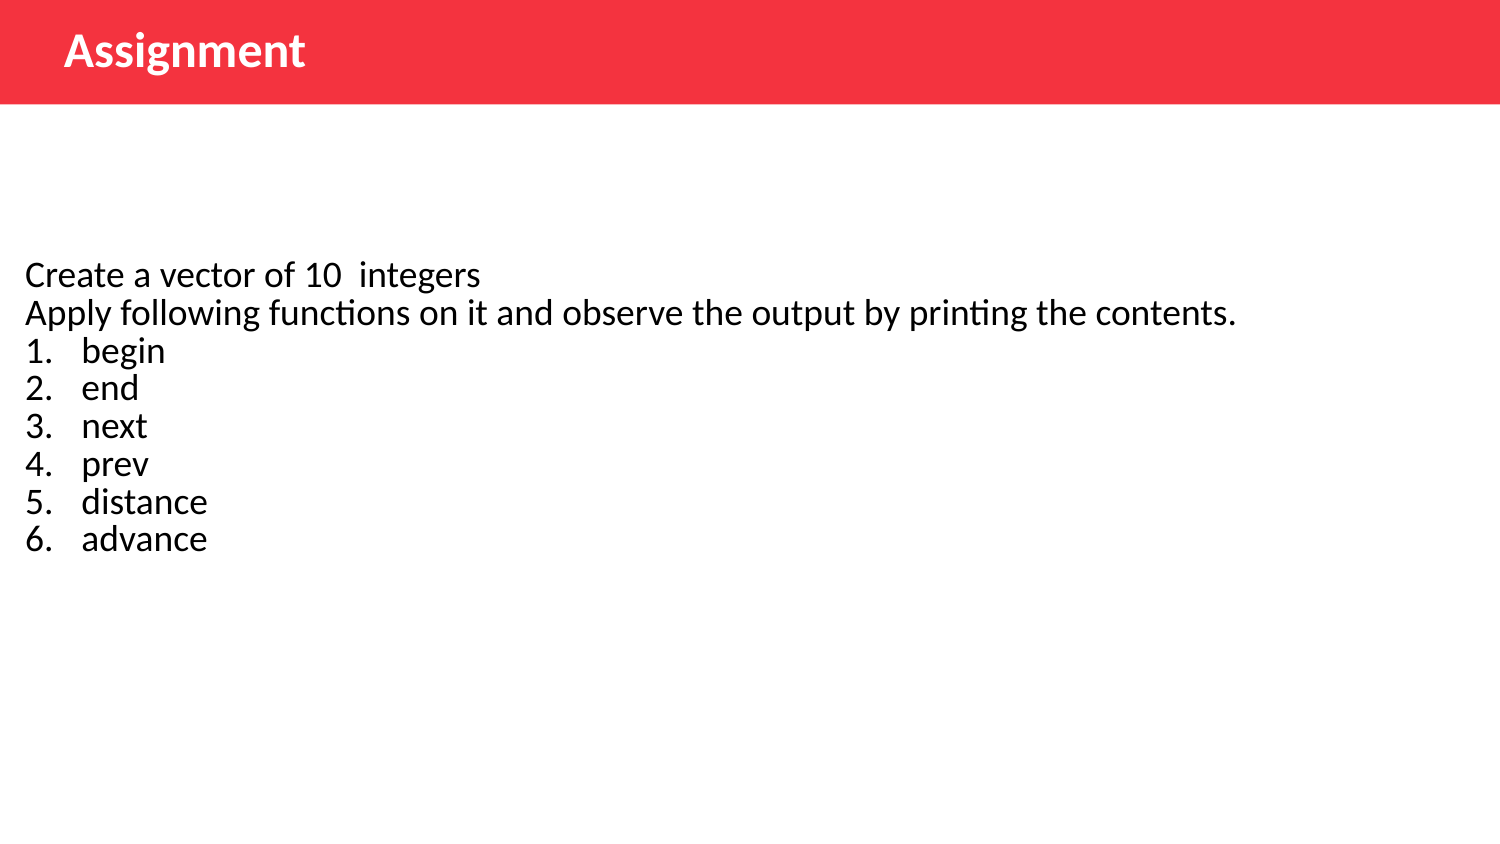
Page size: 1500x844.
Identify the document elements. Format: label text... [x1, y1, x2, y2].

table_header Create a vector of 10 integers Apply following functions on it and observe the output by printing the contents. begin end next prev distance advance [25, 129, 1253, 692]
text_box Assignment [63, 15, 1203, 80]
text_box [0, 0, 1500, 105]
